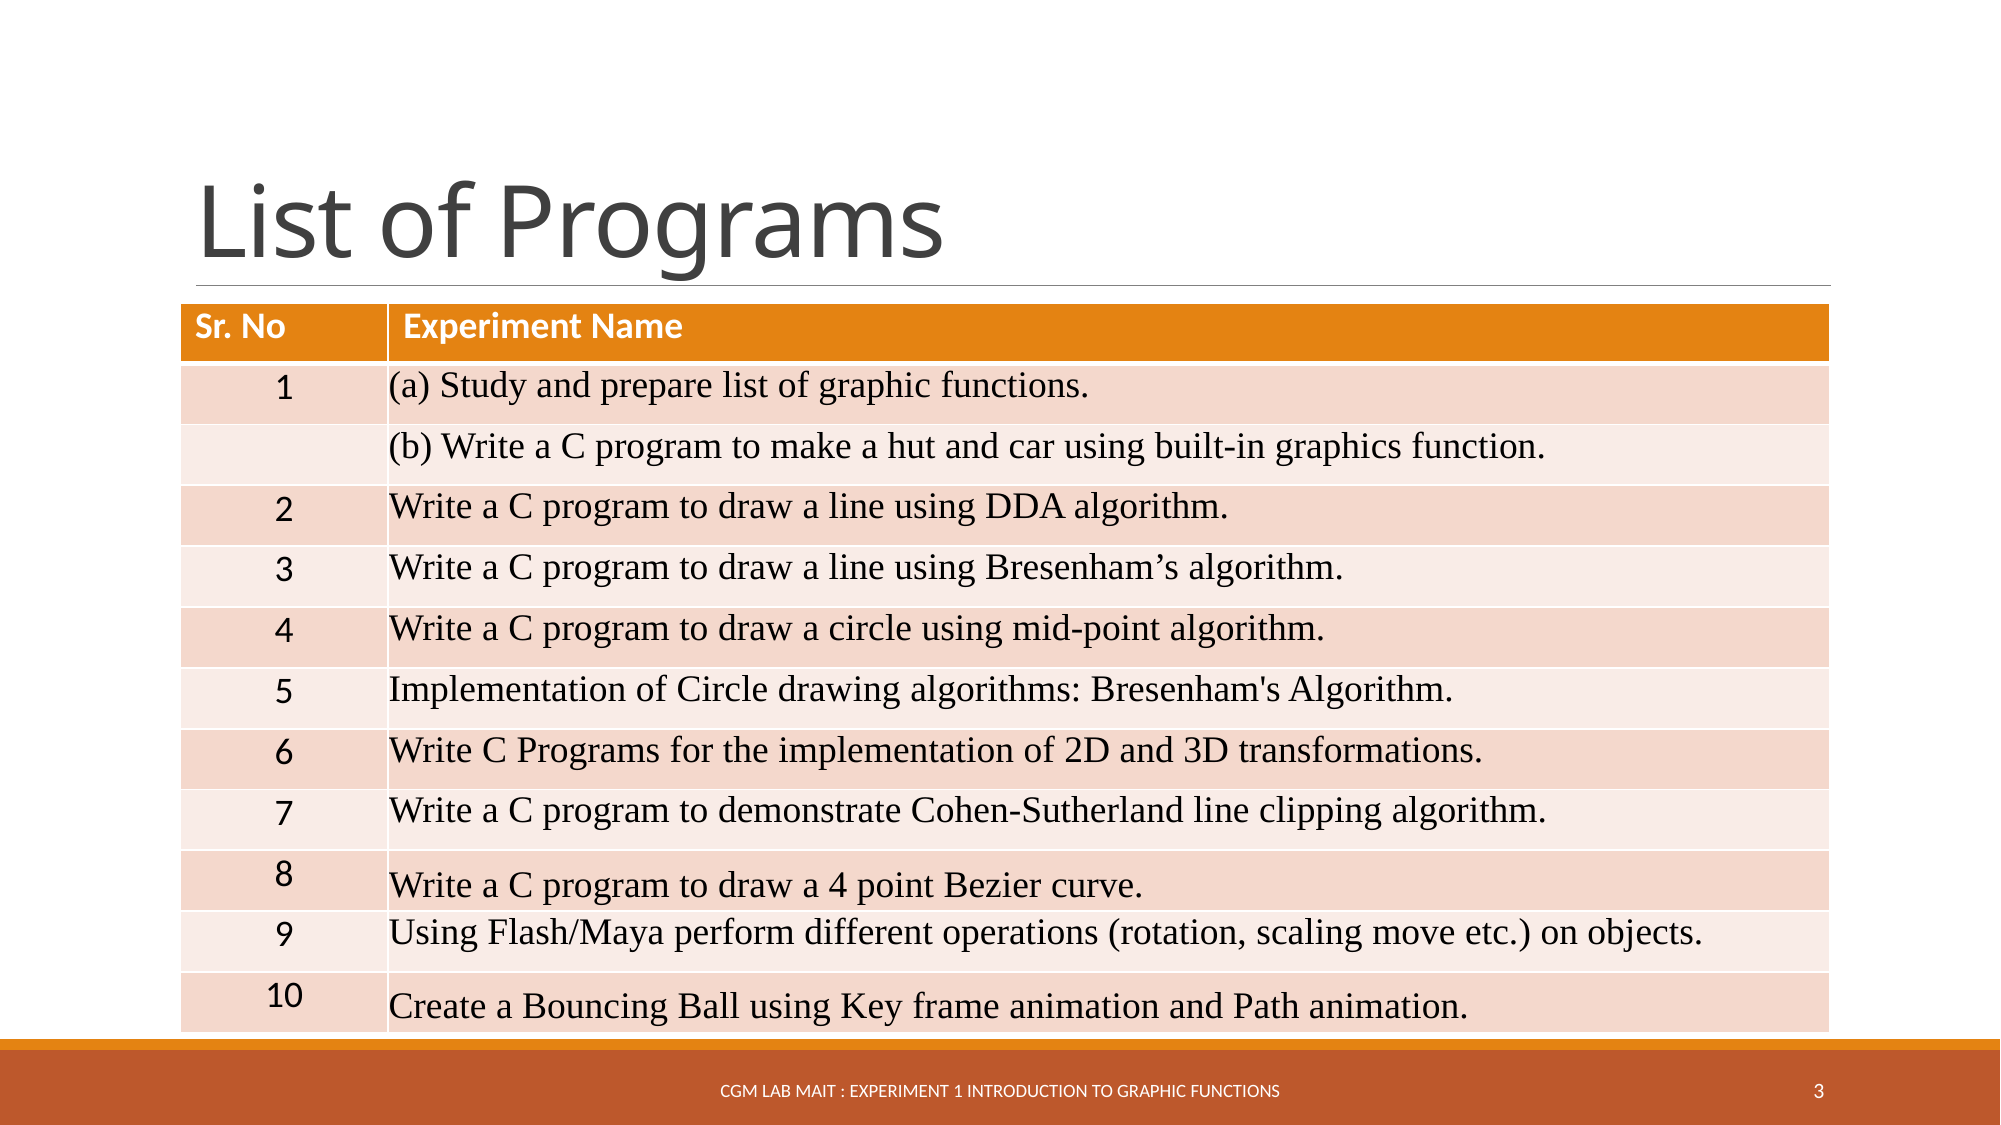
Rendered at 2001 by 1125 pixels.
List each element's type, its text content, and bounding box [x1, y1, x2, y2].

table_cell Write a C program to draw a line using DDA algorithm. [389, 486, 1829, 545]
table_cell Write a C program to draw a line using Bresenham’s algorithm. [389, 547, 1829, 606]
table_cell Create a Bouncing Ball using Key frame animation and Path animation. [389, 973, 1829, 1032]
table_cell Write a C program to draw a 4 point Bezier curve. [389, 851, 1829, 910]
table_cell Write a C program to draw a circle using mid-point algorithm. [389, 608, 1829, 667]
table_cell 8 [181, 851, 387, 910]
table_cell Write a C program to demonstrate Cohen-Sutherland line clipping algorithm. [389, 790, 1829, 849]
table_cell Write C Programs for the implementation of 2D and 3D transformations. [389, 730, 1829, 789]
table_cell Implementation of Circle drawing algorithms: Bresenham's Algorithm. [389, 669, 1829, 728]
table_cell (b) Write a C program to make a hut and car using built-in graphics function. [389, 425, 1829, 484]
table_cell 1 [181, 366, 387, 424]
table_cell 9 [181, 912, 387, 971]
slide_number 3 [1624, 1059, 1840, 1120]
title List of Programs [180, 47, 1830, 285]
table_cell [181, 425, 387, 484]
table_cell 3 [181, 547, 387, 606]
footer CGM Lab MAIT : Experiment 1 Introduction to Graphic Functions [604, 1059, 1396, 1120]
table_cell 5 [181, 669, 387, 728]
table_cell Using Flash/Maya perform different operations (rotation, scaling move etc.) on objects. [389, 912, 1829, 971]
table_cell 4 [181, 608, 387, 667]
table_header Experiment Name [389, 304, 1829, 361]
table_cell 2 [181, 486, 387, 545]
table_header Sr. No [181, 304, 387, 361]
table_cell (a) Study and prepare list of graphic functions. [389, 366, 1829, 424]
table_cell 6 [181, 730, 387, 789]
table_cell 7 [181, 790, 387, 849]
table_cell 10 [181, 973, 387, 1032]
